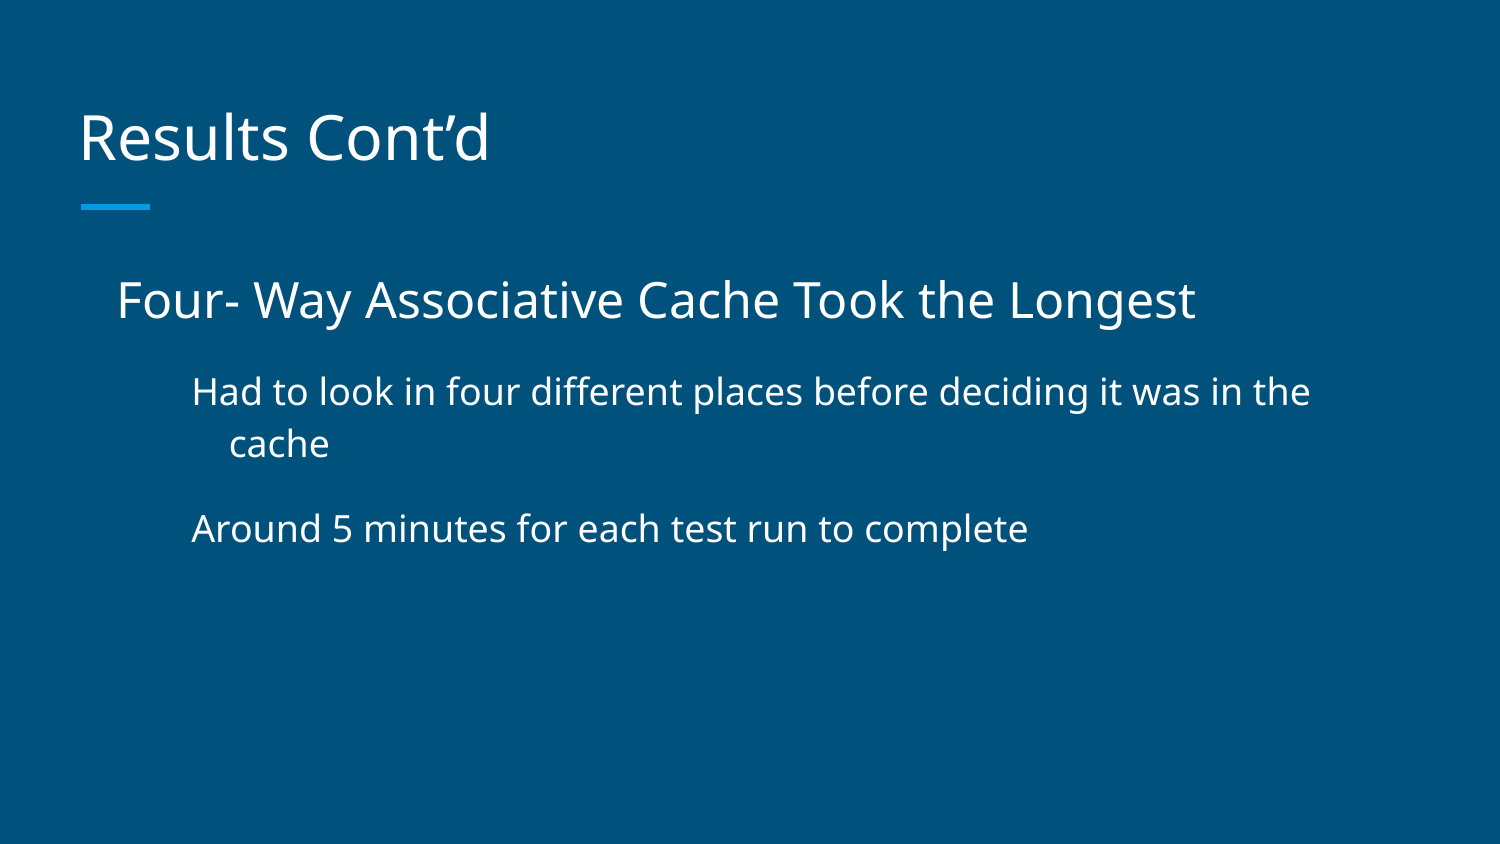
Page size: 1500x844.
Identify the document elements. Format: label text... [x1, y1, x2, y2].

title Results Cont’d [63, 75, 1437, 188]
list Four- Way Associative Cache Took the Longest Had to look in four different places before deciding it was in the cache Around 5 minutes for each test run to complete [63, 244, 1437, 750]
